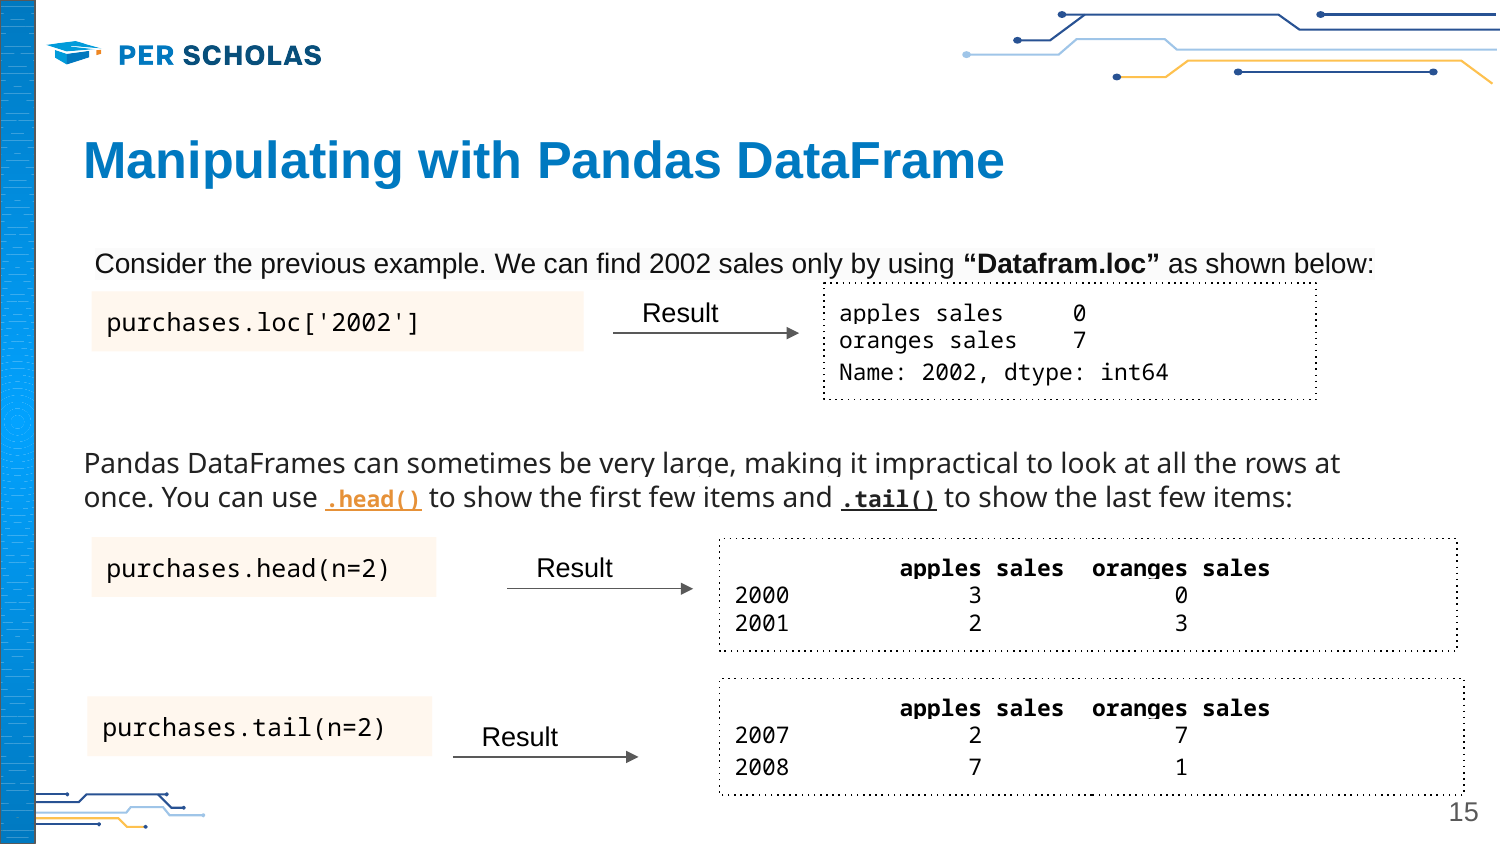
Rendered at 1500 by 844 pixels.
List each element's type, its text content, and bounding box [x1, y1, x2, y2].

text_box purchases.loc['2002'] [91, 291, 584, 352]
text_box apples sales oranges sales 2007 2 7 2008 7 1 [719, 678, 1465, 796]
text_box apples sales oranges sales 2000 3 0 2001 2 3 [719, 538, 1458, 651]
picture [36, 17, 339, 83]
text_box Result [466, 703, 653, 767]
text_box Result [627, 280, 813, 343]
text_box purchases.head(n=2) [91, 537, 437, 597]
title Manipulating with Pandas DataFrame [68, 110, 1478, 205]
text_box apples sales 0 oranges sales 7 Name: 2002, dtype: int64 [824, 283, 1317, 400]
text_box purchases.tail(n=2) [87, 696, 433, 757]
text_box Pandas DataFrames can sometimes be very large, making it impractical to look at all the rows at once. You can use .head() to show the first few items and .tail() to show the last few items: [68, 430, 1409, 528]
text_box Result [521, 535, 707, 599]
slide_number ‹#› [1403, 779, 1494, 844]
text_box Consider the previous example. We can find 2002 sales only by using “Datafram.loc” as shown below: [79, 215, 1445, 295]
